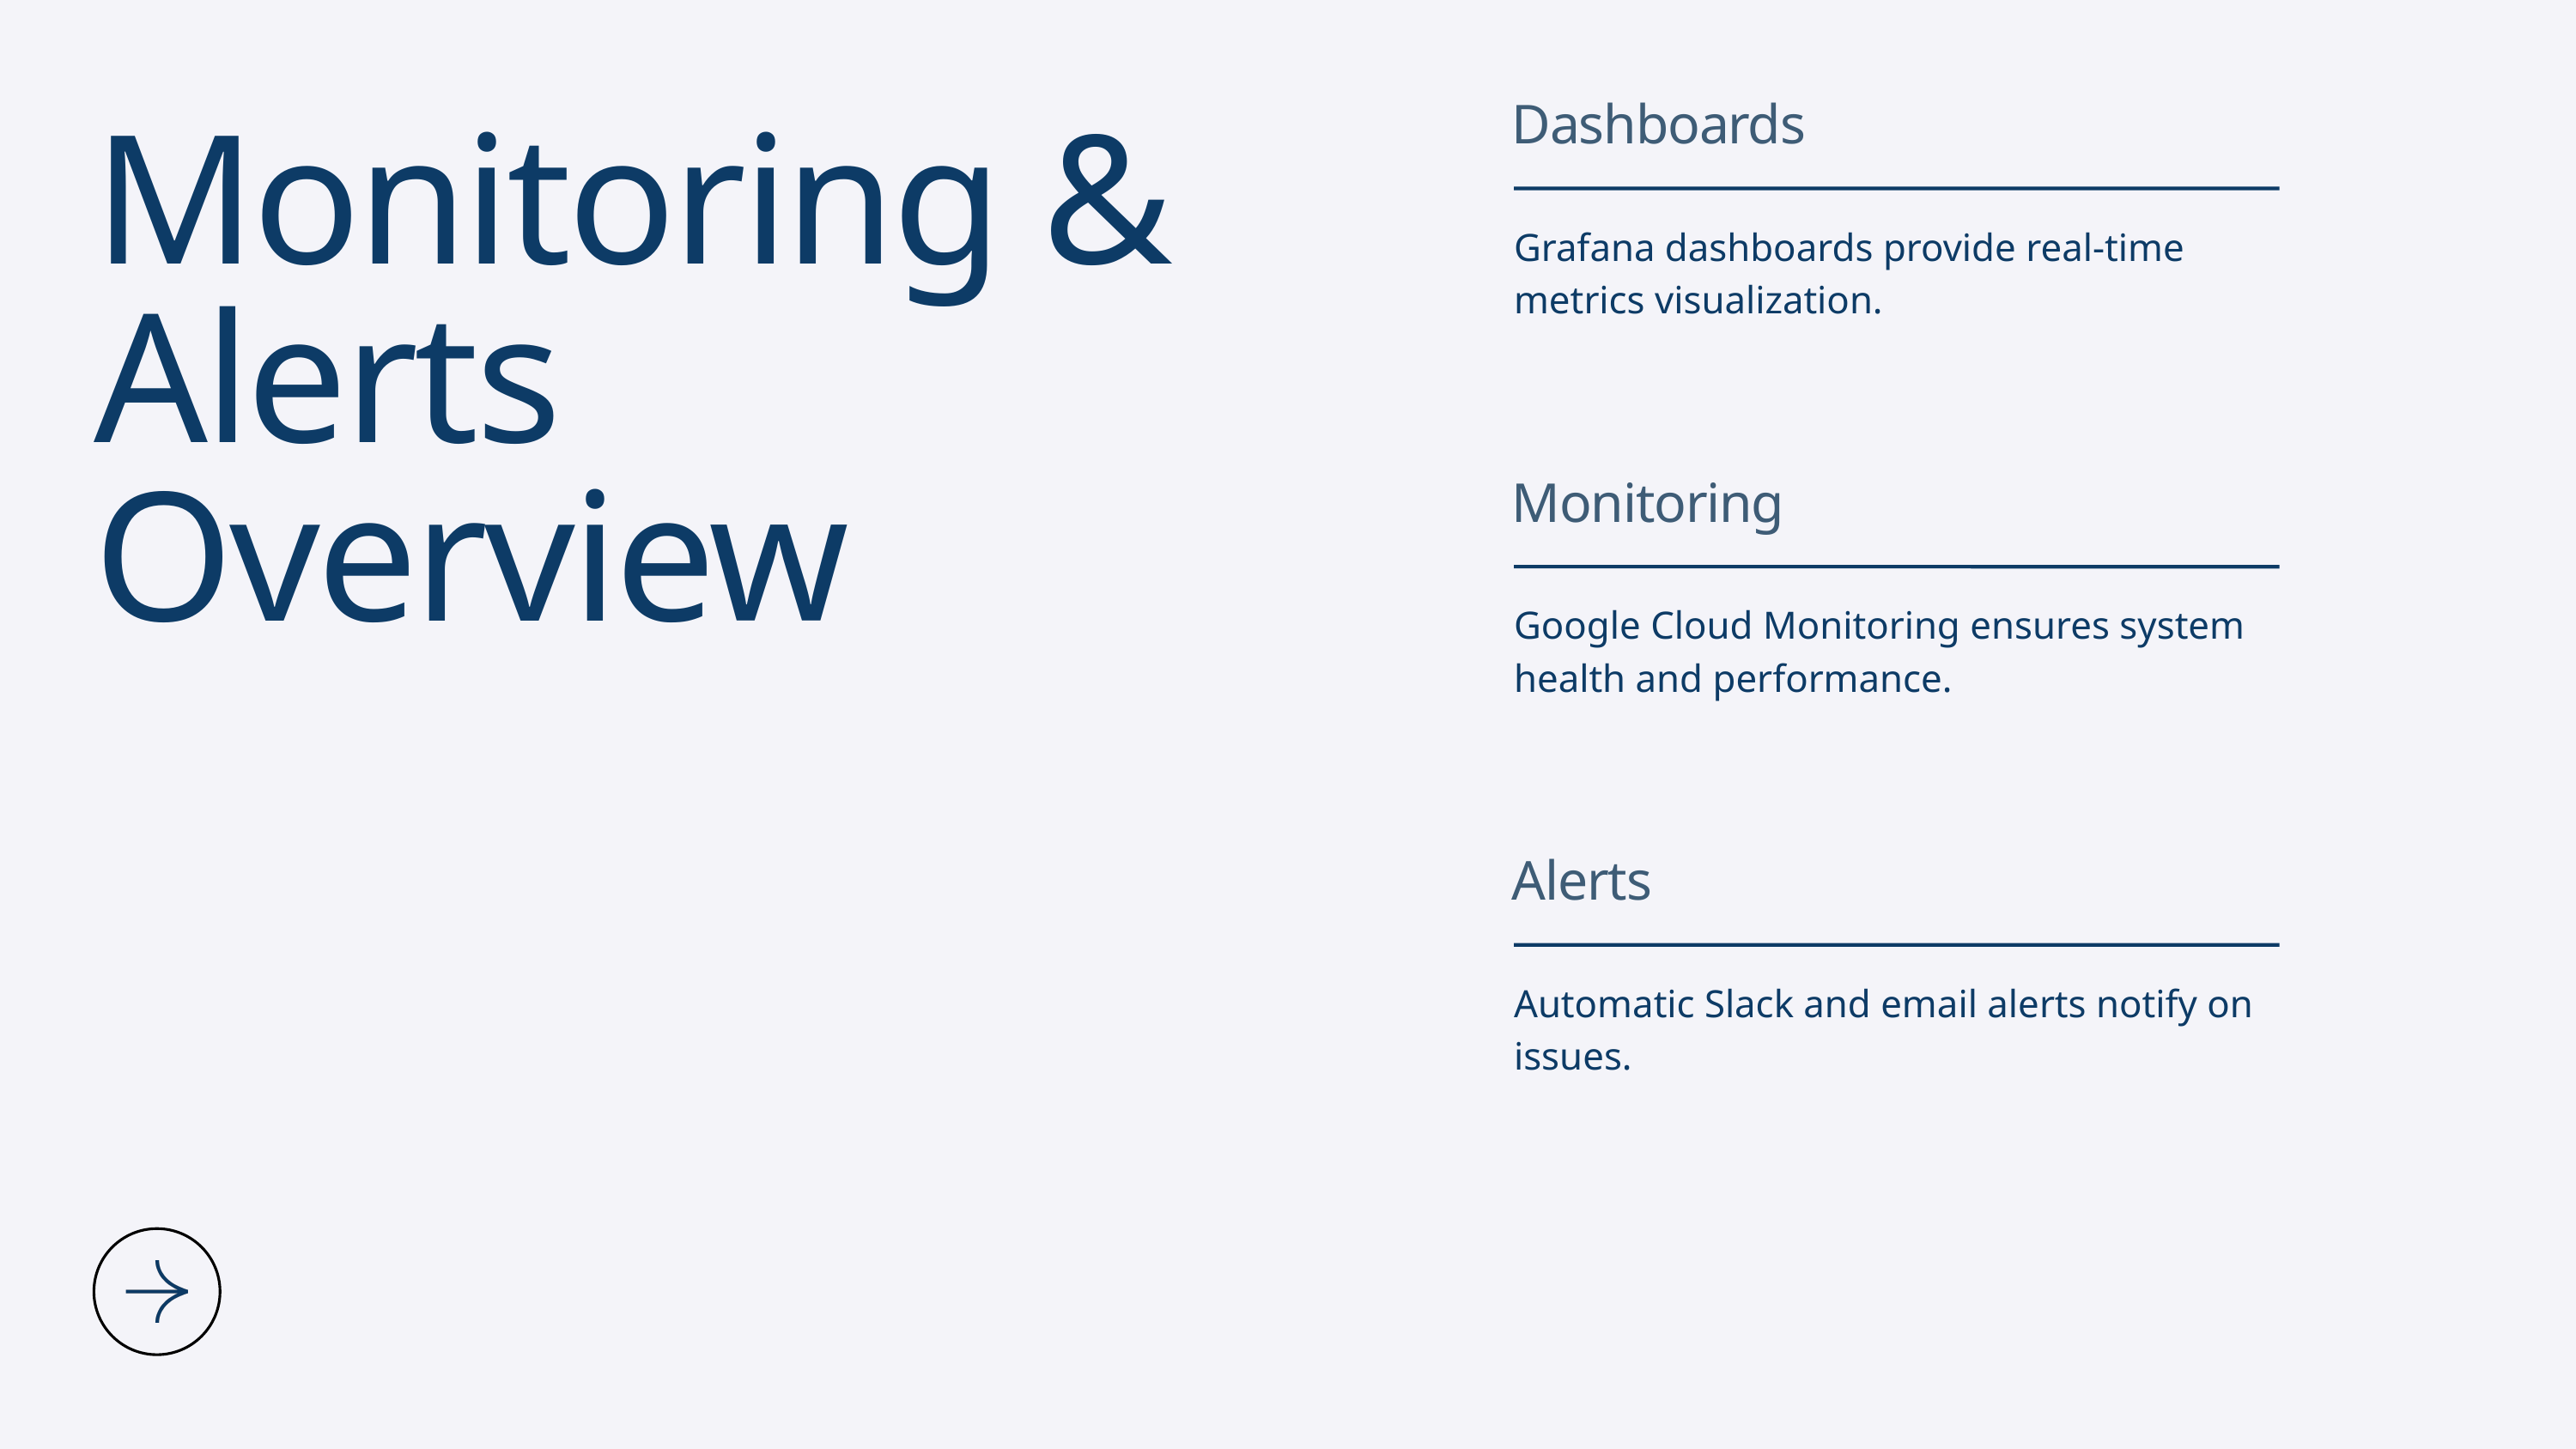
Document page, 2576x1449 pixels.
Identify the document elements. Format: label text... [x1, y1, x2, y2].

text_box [94, 1228, 221, 1355]
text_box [1511, 94, 2280, 319]
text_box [1511, 850, 2280, 1076]
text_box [1511, 471, 2280, 697]
text_box Monitoring & Alerts Overview [94, 120, 1267, 658]
